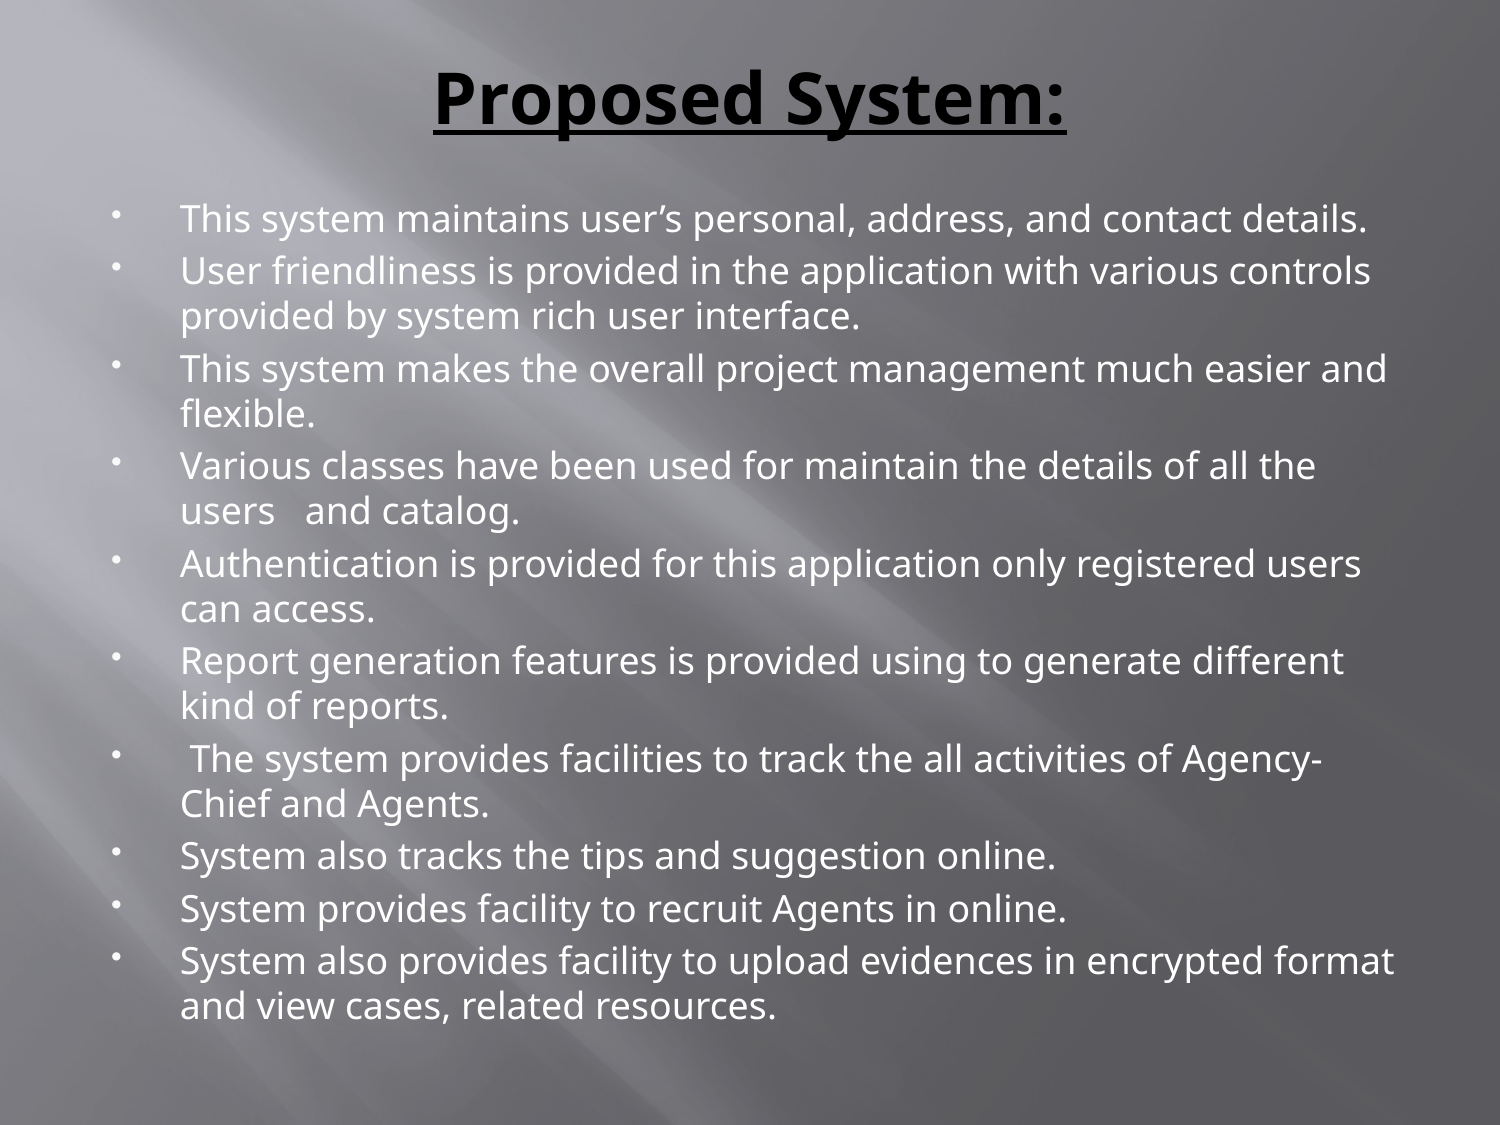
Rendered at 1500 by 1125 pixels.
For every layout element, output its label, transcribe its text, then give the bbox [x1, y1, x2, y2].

list This system maintains user’s personal, address, and contact details. User friendliness is provided in the application with various controls provided by system rich user interface. This system makes the overall project management much easier and flexible. Various classes have been used for maintain the details of all the users and catalog. Authentication is provided for this application only registered users can access. Report generation features is provided using to generate different kind of reports. The system provides facilities to track the all activities of Agency-Chief and Agents. System also tracks the tips and suggestion online. System provides facility to recruit Agents in online. System also provides facility to upload evidences in encrypted format and view cases, related resources. [75, 187, 1425, 1035]
title Proposed System: [75, 45, 1425, 187]
